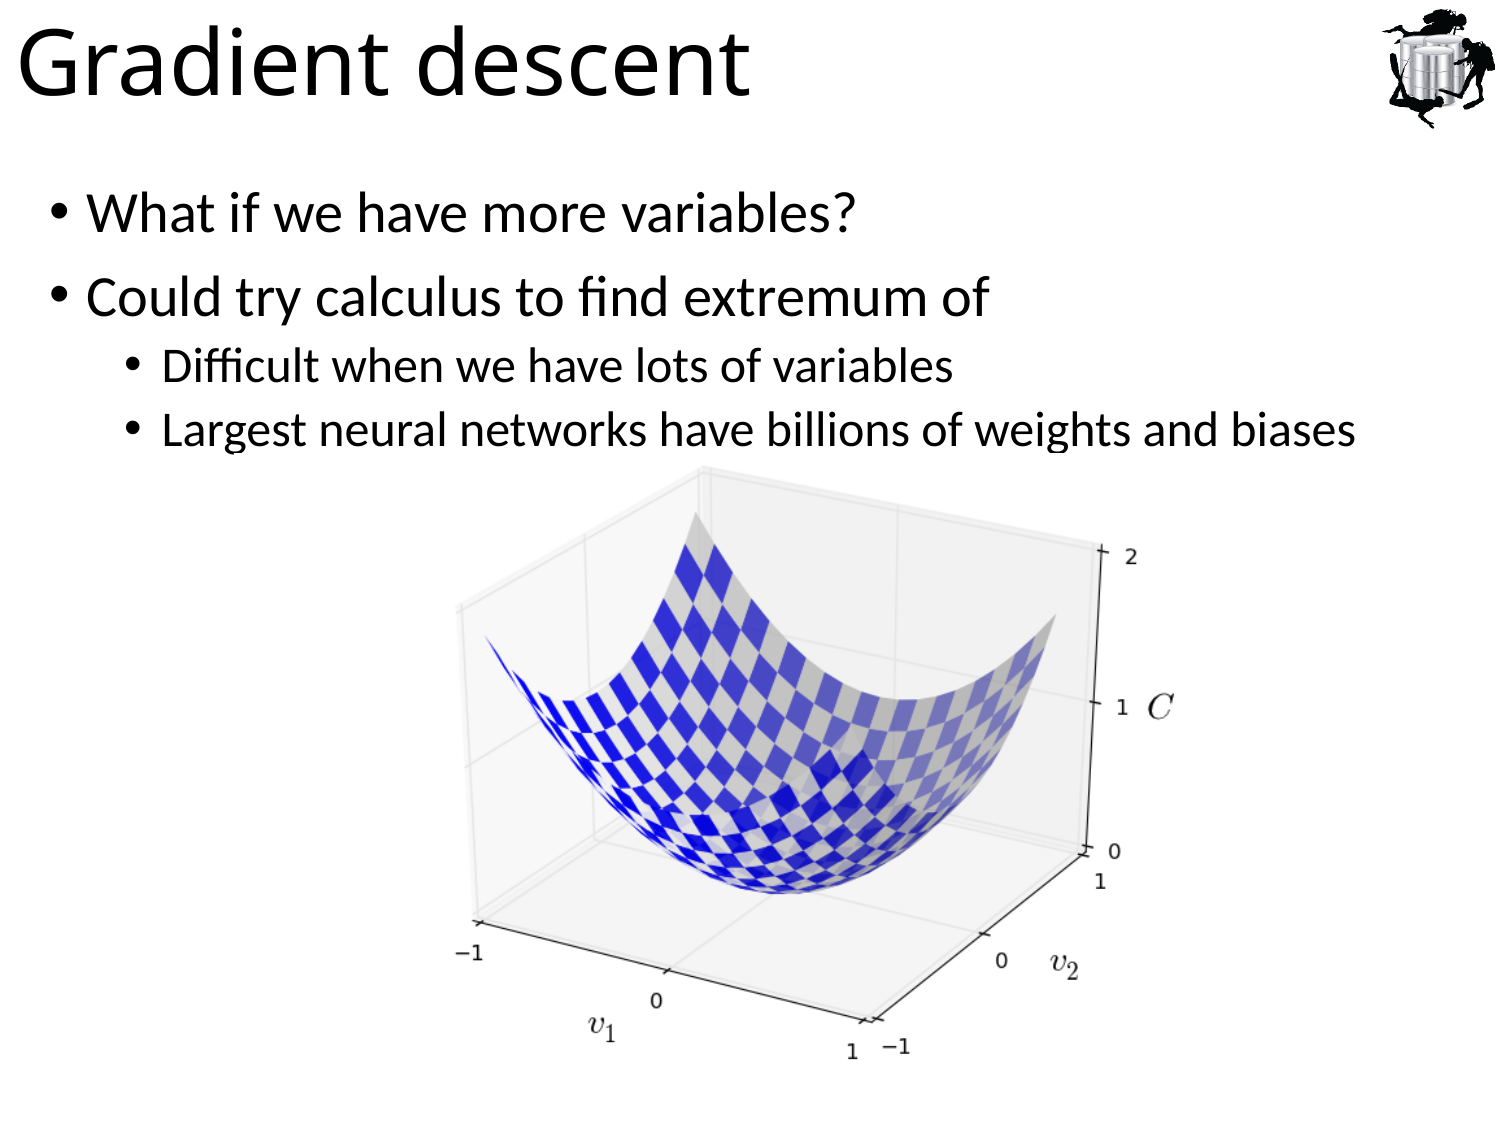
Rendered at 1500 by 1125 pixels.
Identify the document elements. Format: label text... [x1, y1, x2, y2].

picture [1377, 5, 1498, 131]
picture [233, 453, 1202, 1071]
title Gradient descent [0, 0, 1377, 131]
